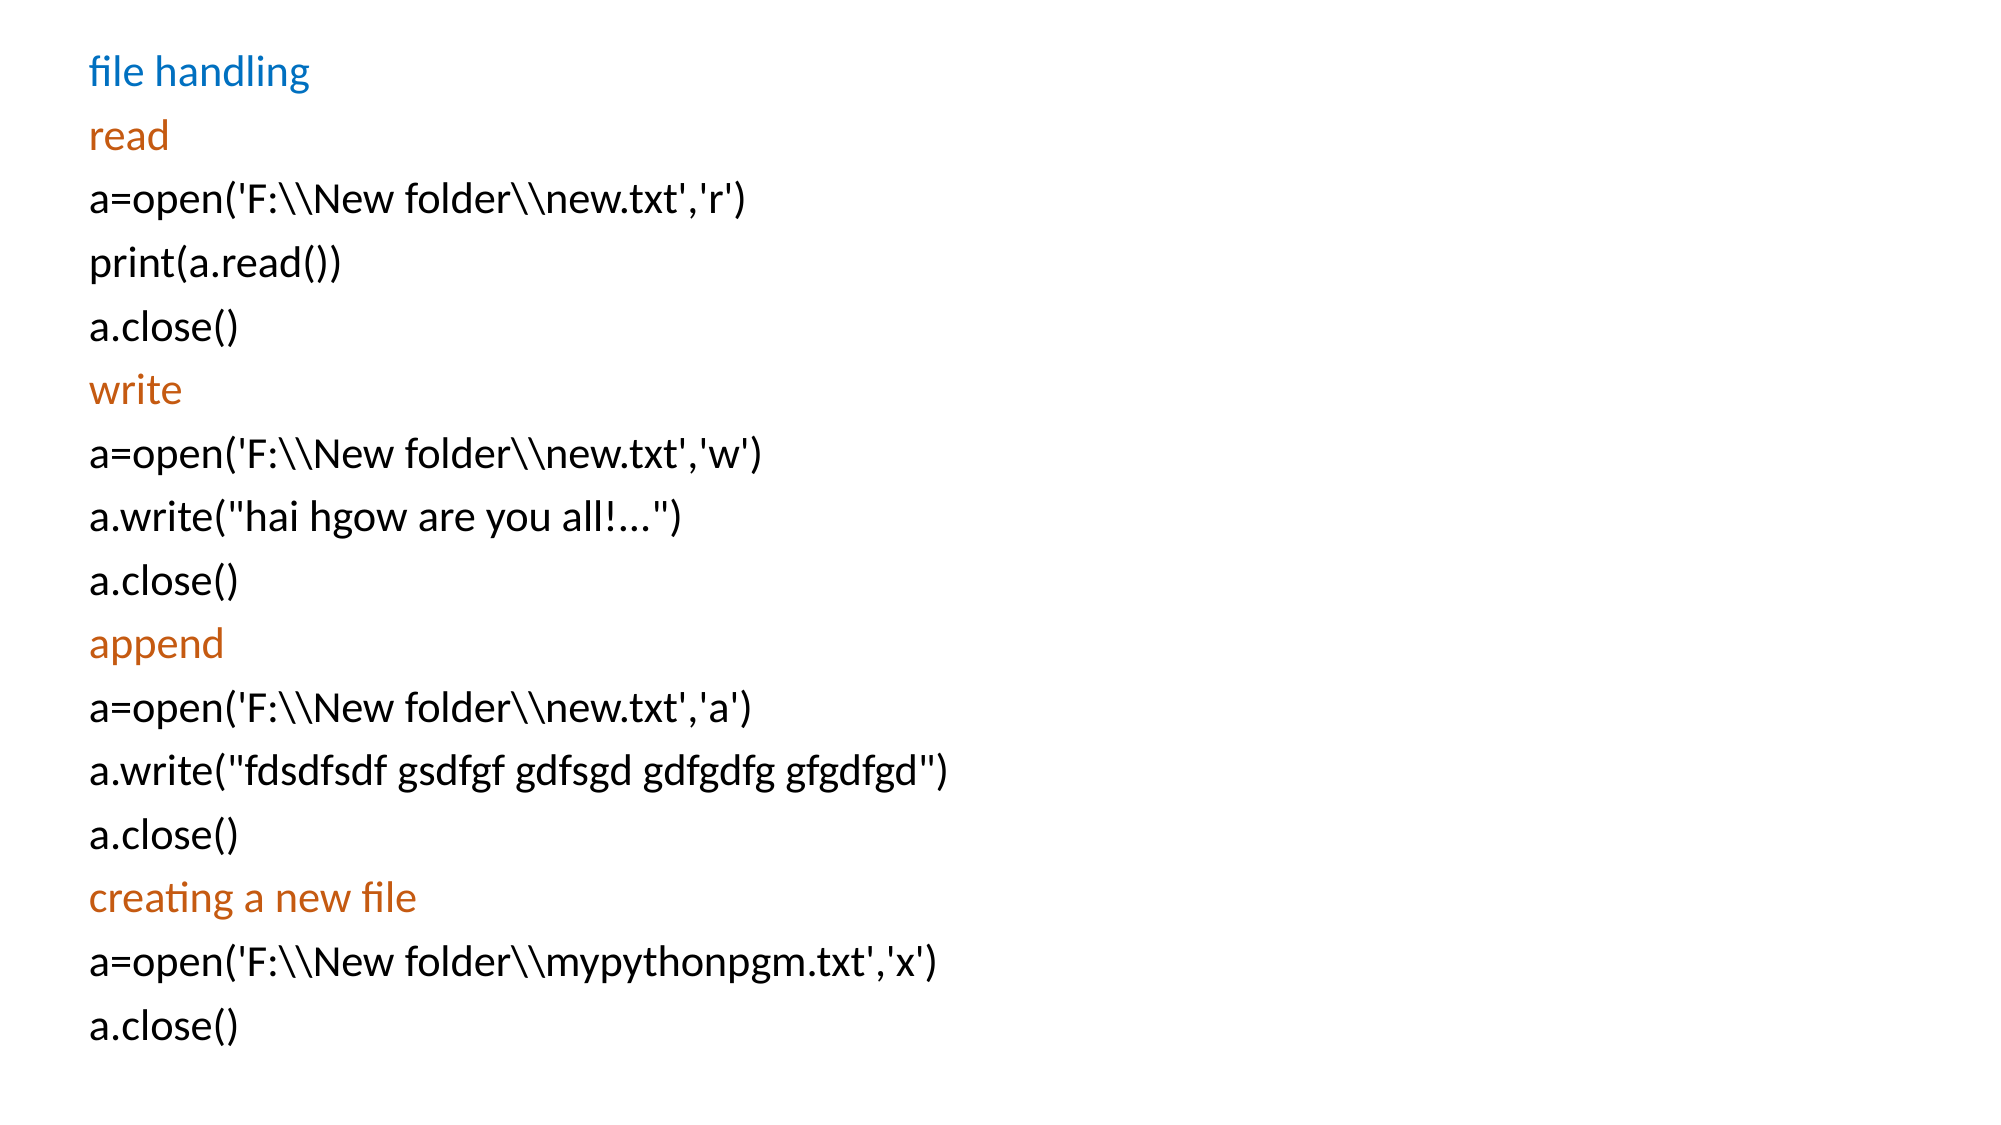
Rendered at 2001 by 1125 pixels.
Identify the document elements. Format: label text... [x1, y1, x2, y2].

list file handling read a=open('F:\\New folder\\new.txt','r') print(a.read()) a.close() write a=open('F:\\New folder\\new.txt','w') a.write("hai hgow are you all!...") a.close() append a=open('F:\\New folder\\new.txt','a') a.write("fdsdfsdf gsdfgf gdfsgd gdfgdfg gfgdfgd") a.close() creating a new file a=open('F:\\New folder\\mypythonpgm.txt','x') a.close() [73, 41, 1979, 1061]
